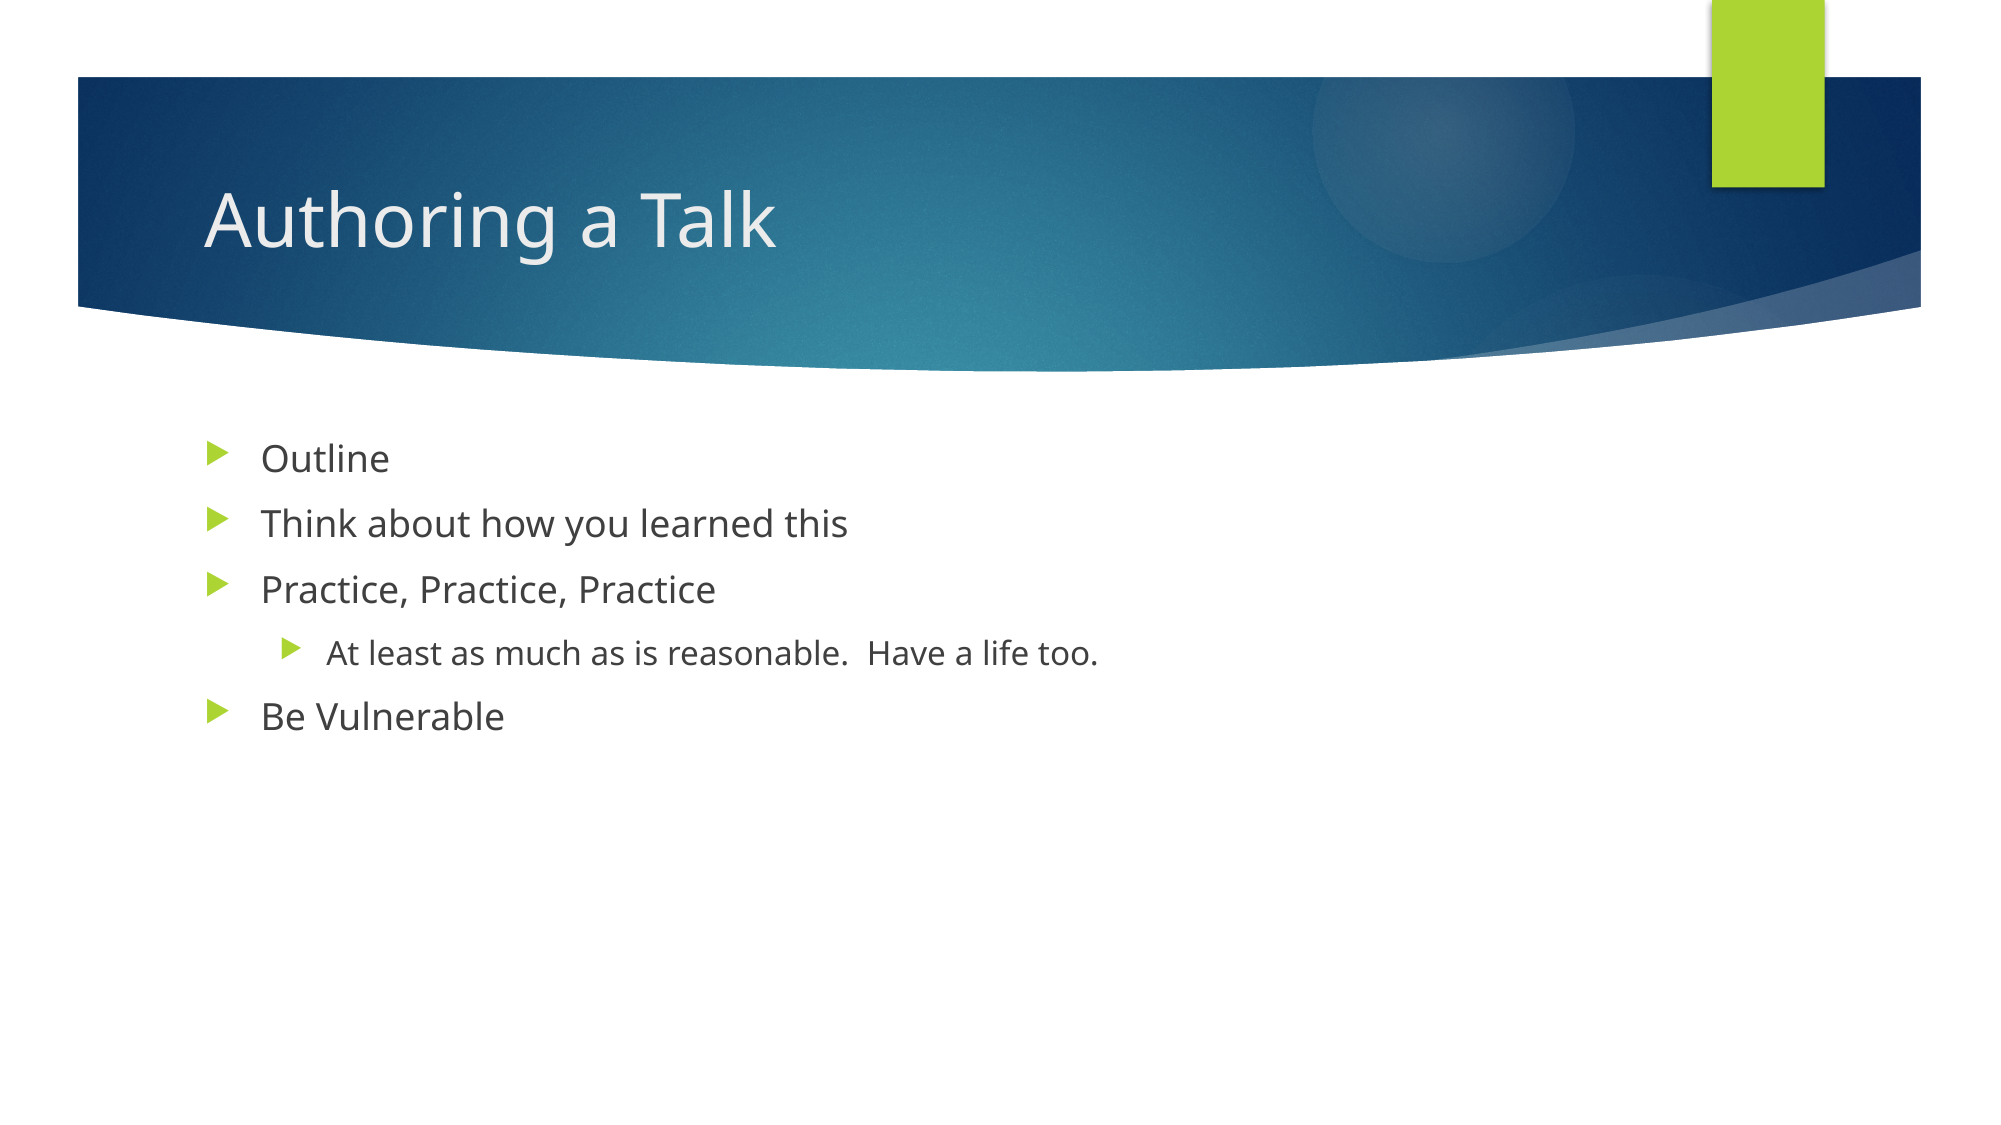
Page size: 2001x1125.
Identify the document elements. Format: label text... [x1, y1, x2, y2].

title Authoring a Talk [189, 159, 1627, 276]
list Outline Think about how you learned this Practice, Practice, Practice At least as much as is reasonable. Have a life too. Be Vulnerable [189, 427, 1627, 988]
